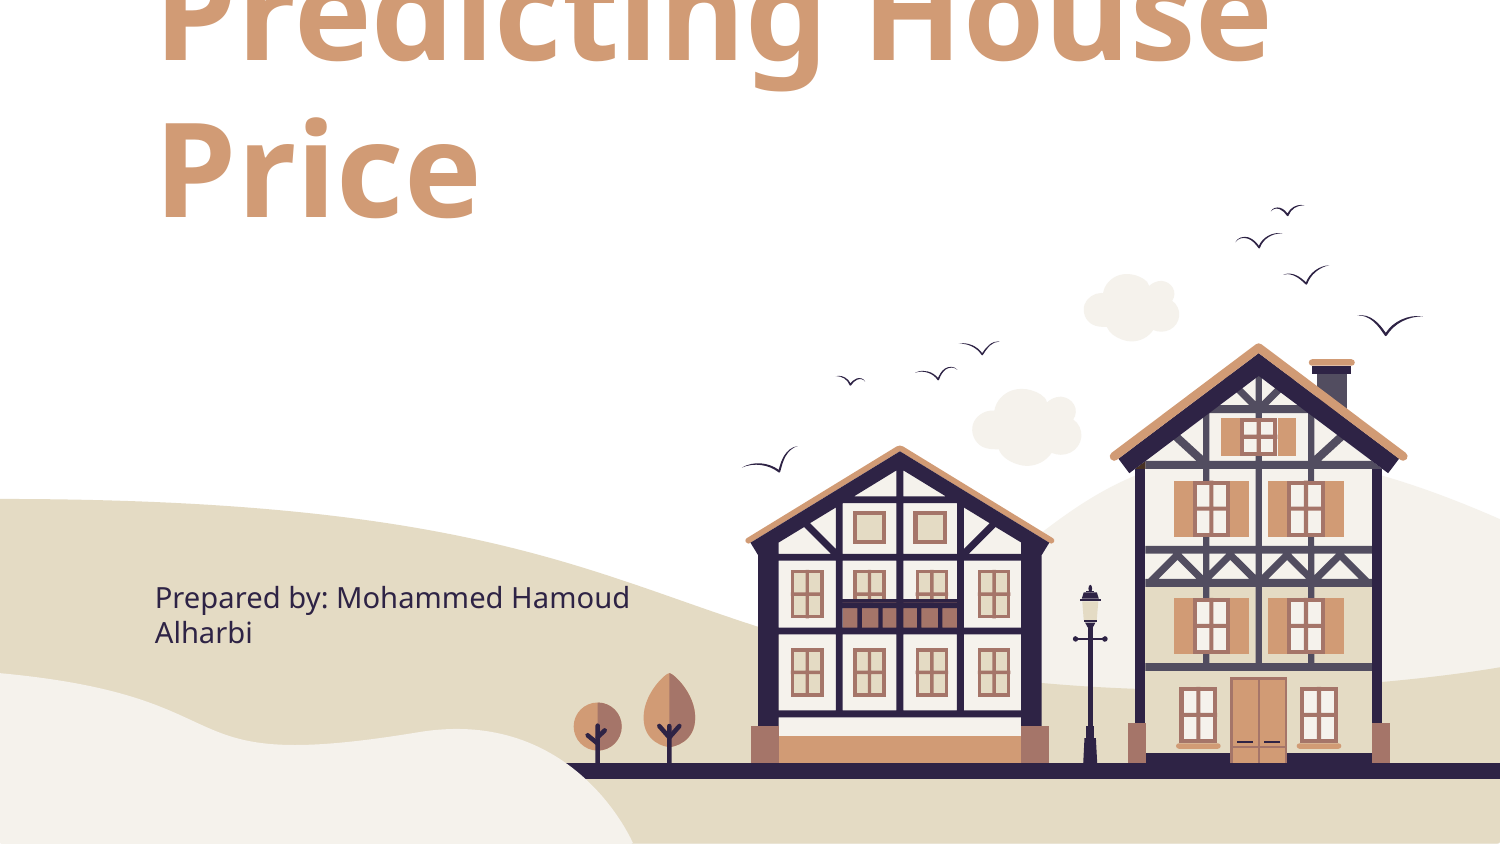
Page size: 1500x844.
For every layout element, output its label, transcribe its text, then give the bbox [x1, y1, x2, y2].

subtitle Prepared by: Mohammed Hamoud Alharbi [139, 571, 683, 657]
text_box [744, 445, 1056, 769]
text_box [1072, 584, 1108, 769]
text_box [1108, 343, 1409, 769]
title Predicting House Price [139, 0, 1316, 259]
text_box [0, 673, 633, 844]
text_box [643, 672, 696, 769]
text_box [573, 702, 622, 769]
text_box [585, 762, 1500, 779]
